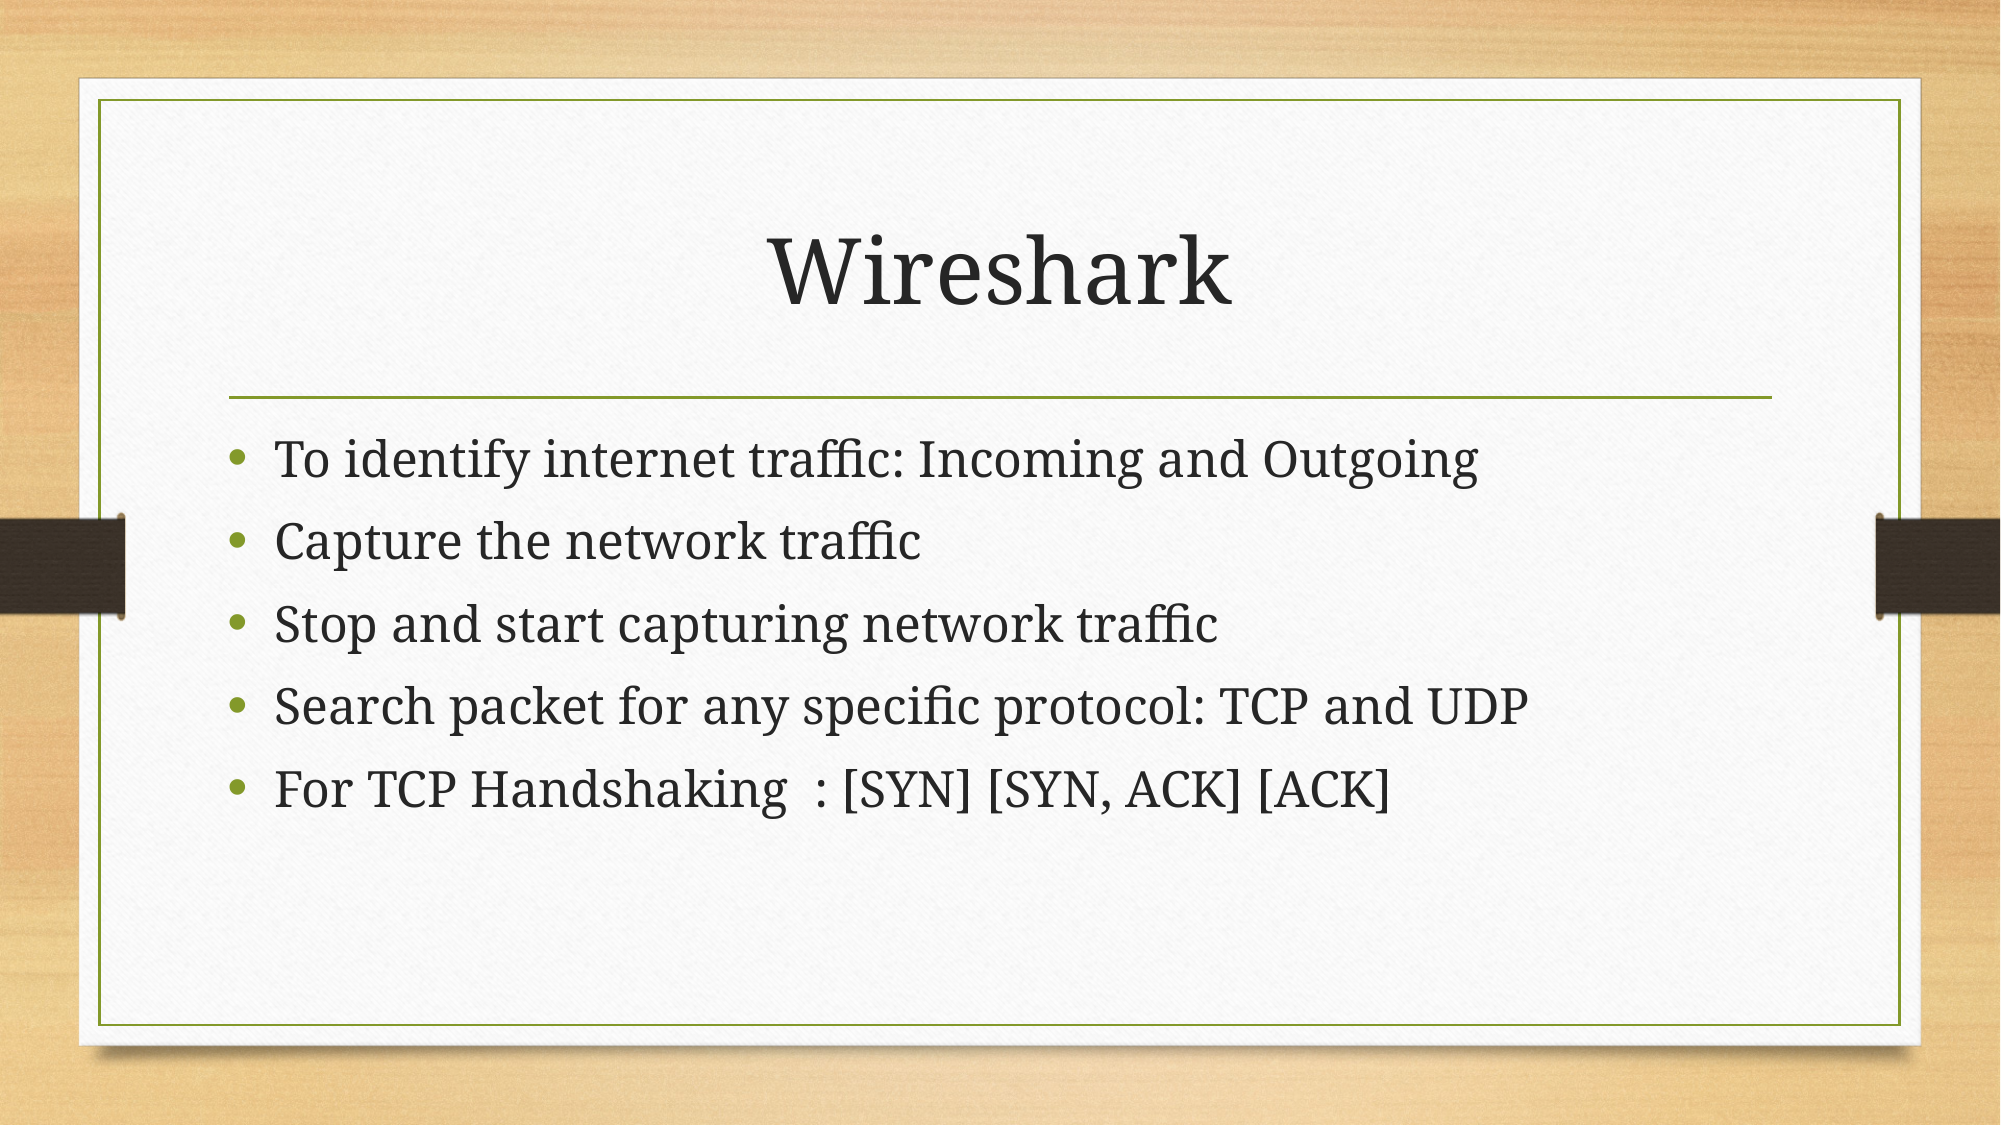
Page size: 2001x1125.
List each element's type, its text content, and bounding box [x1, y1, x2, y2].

title Wireshark [212, 161, 1788, 375]
picture [0, 0, 2001, 1125]
list To identify internet traffic: Incoming and Outgoing Capture the network traffic Stop and start capturing network traffic Search packet for any specific protocol: TCP and UDP For TCP Handshaking : [SYN] [SYN, ACK] [ACK] [212, 419, 1788, 964]
